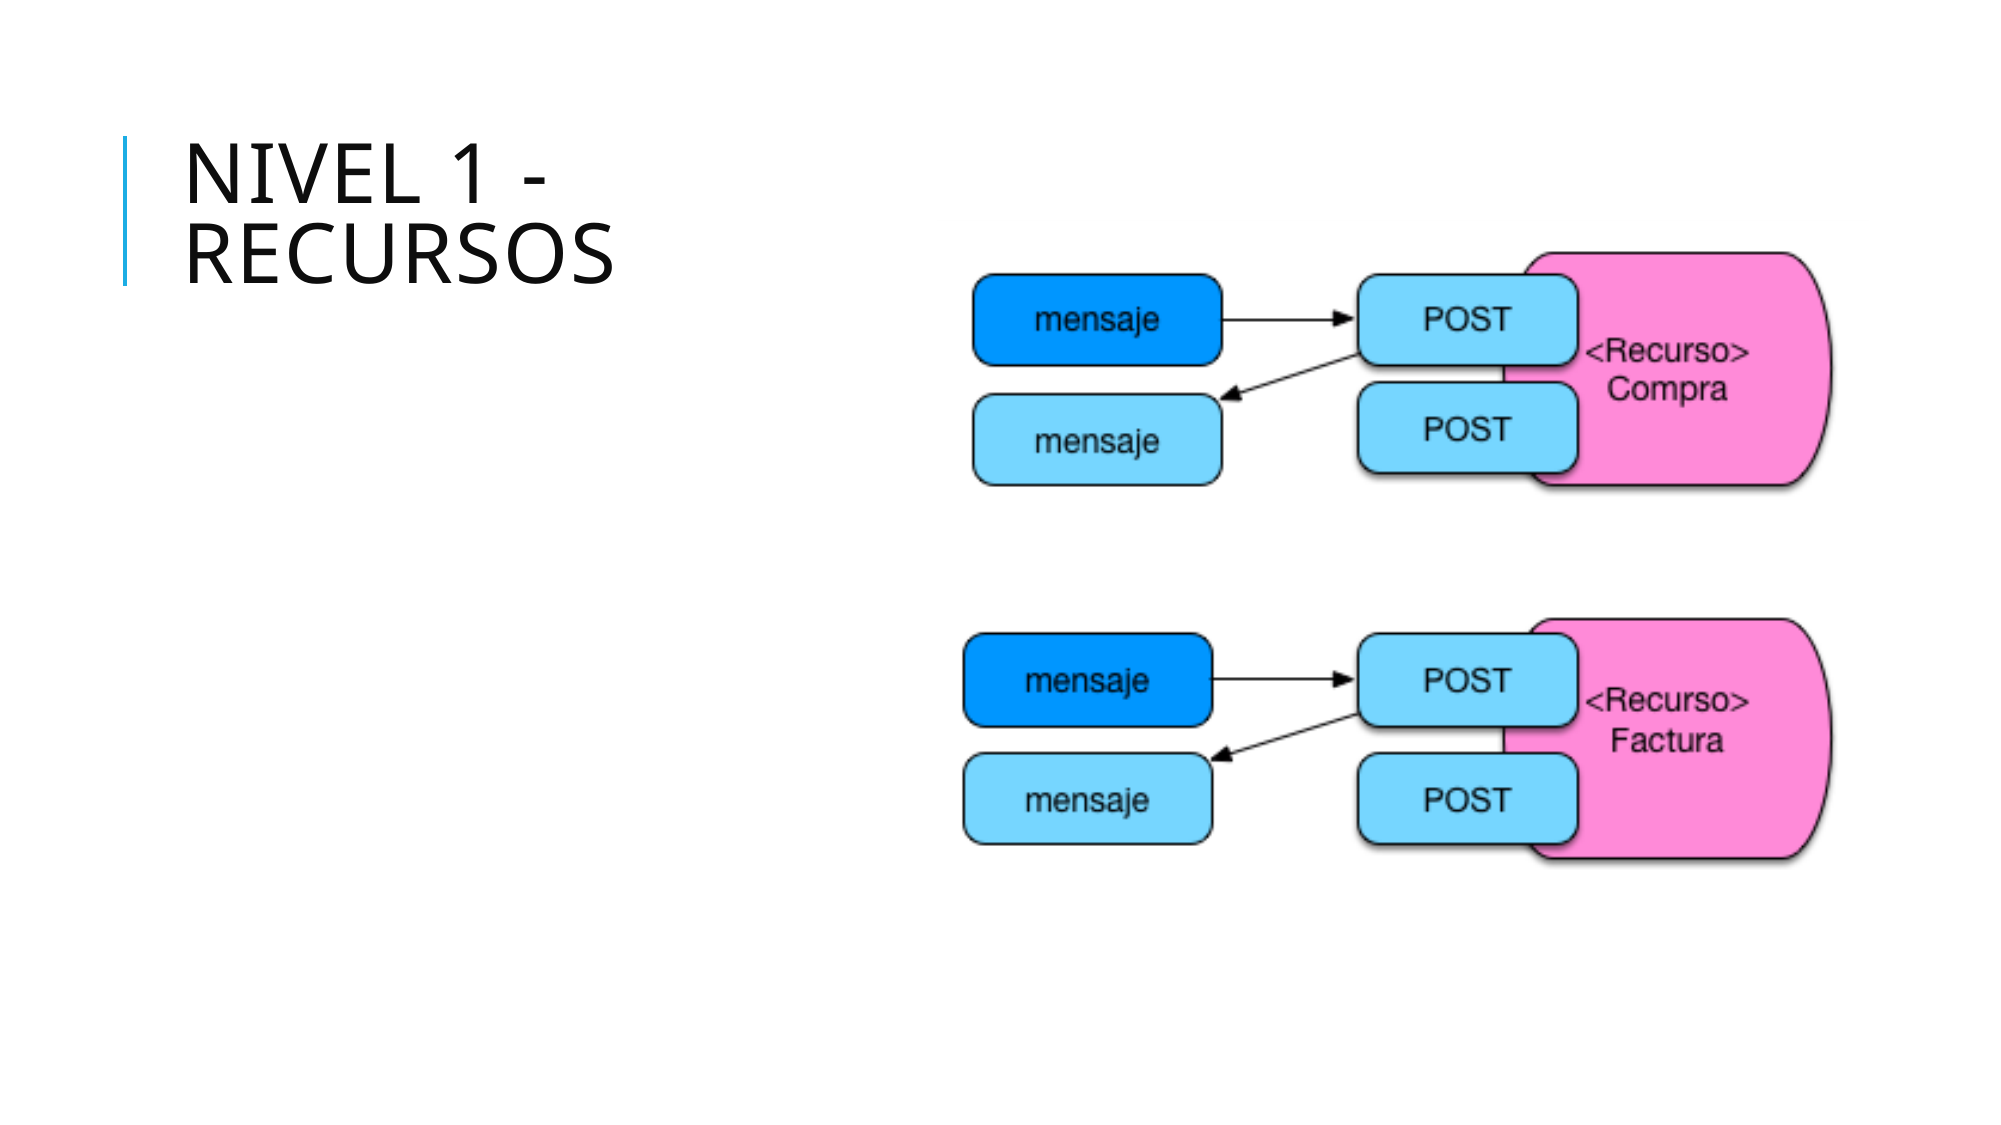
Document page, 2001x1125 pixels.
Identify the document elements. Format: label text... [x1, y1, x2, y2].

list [937, 219, 1870, 901]
title Nivel 1 - Recursos [168, 77, 888, 363]
